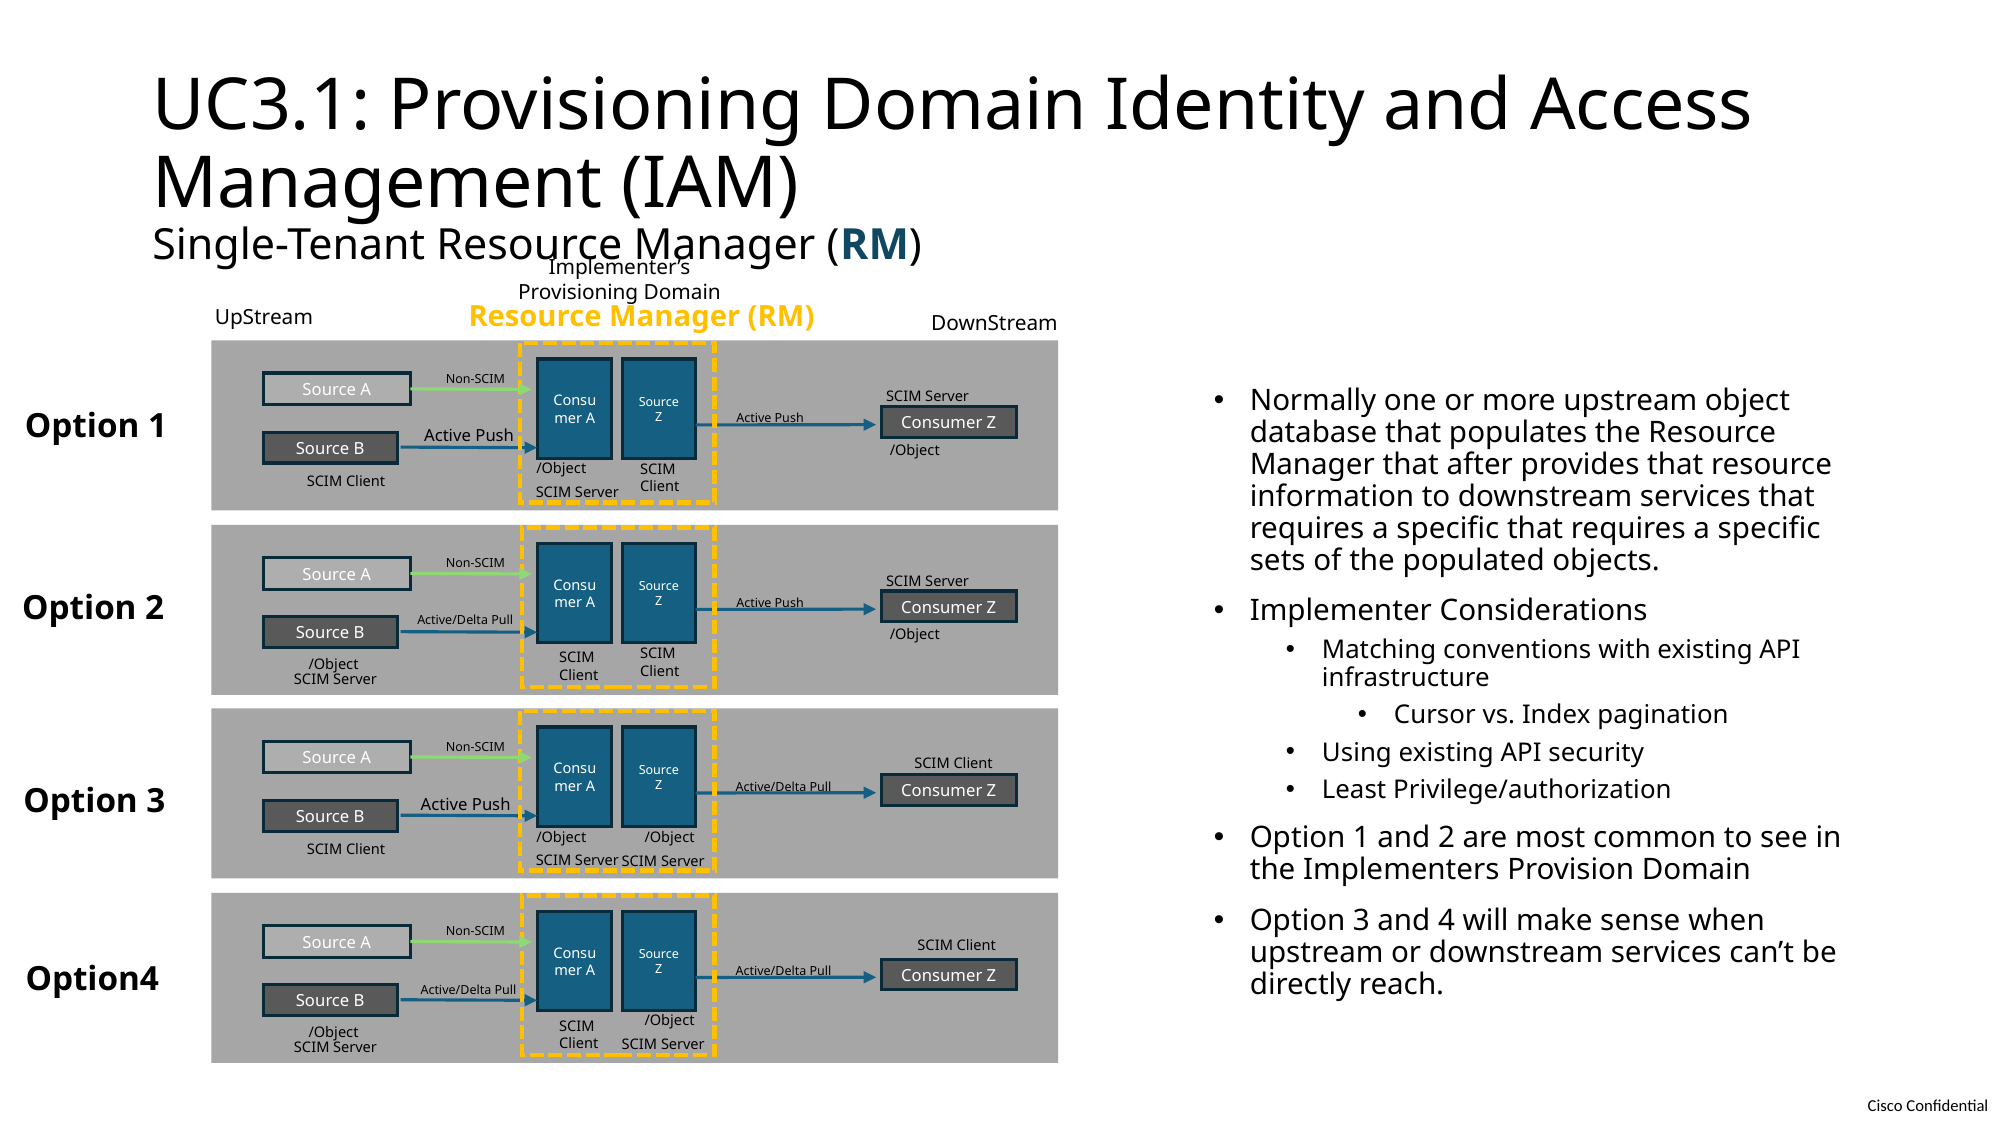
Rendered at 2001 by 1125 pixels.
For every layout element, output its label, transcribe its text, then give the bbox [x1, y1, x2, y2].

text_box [210, 339, 1059, 696]
list Normally one or more upstream object database that populates the Resource Manager that after provides that resource information to downstream services that requires a specific that requires a specific sets of the populated objects. Implementer Considerations Matching conventions with existing API infrastructure Cursor vs. Index pagination Using existing API security Least Privilege/authorization Option 1 and 2 are most common to see in the Implementers Provision Domain Option 3 and 4 will make sense when upstream or downstream services can’t be directly reach. [1198, 377, 1863, 1014]
text_box Option 3 [0, 772, 200, 827]
text_box Option 2 [0, 578, 199, 634]
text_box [210, 707, 1059, 1064]
text_box Option4 [0, 949, 198, 1004]
text_box UpStream [137, 296, 391, 337]
text_box Resource Manager (RM) [453, 289, 967, 339]
text_box DownStream [867, 302, 1121, 342]
text_box Implementer’s Provisioning Domain [492, 245, 746, 289]
title UC3.1: Provisioning Domain Identity and Access Management (IAM) Single-Tenant Resource Manager (RM) [137, 59, 1863, 278]
text_box Option 1 [0, 396, 202, 452]
